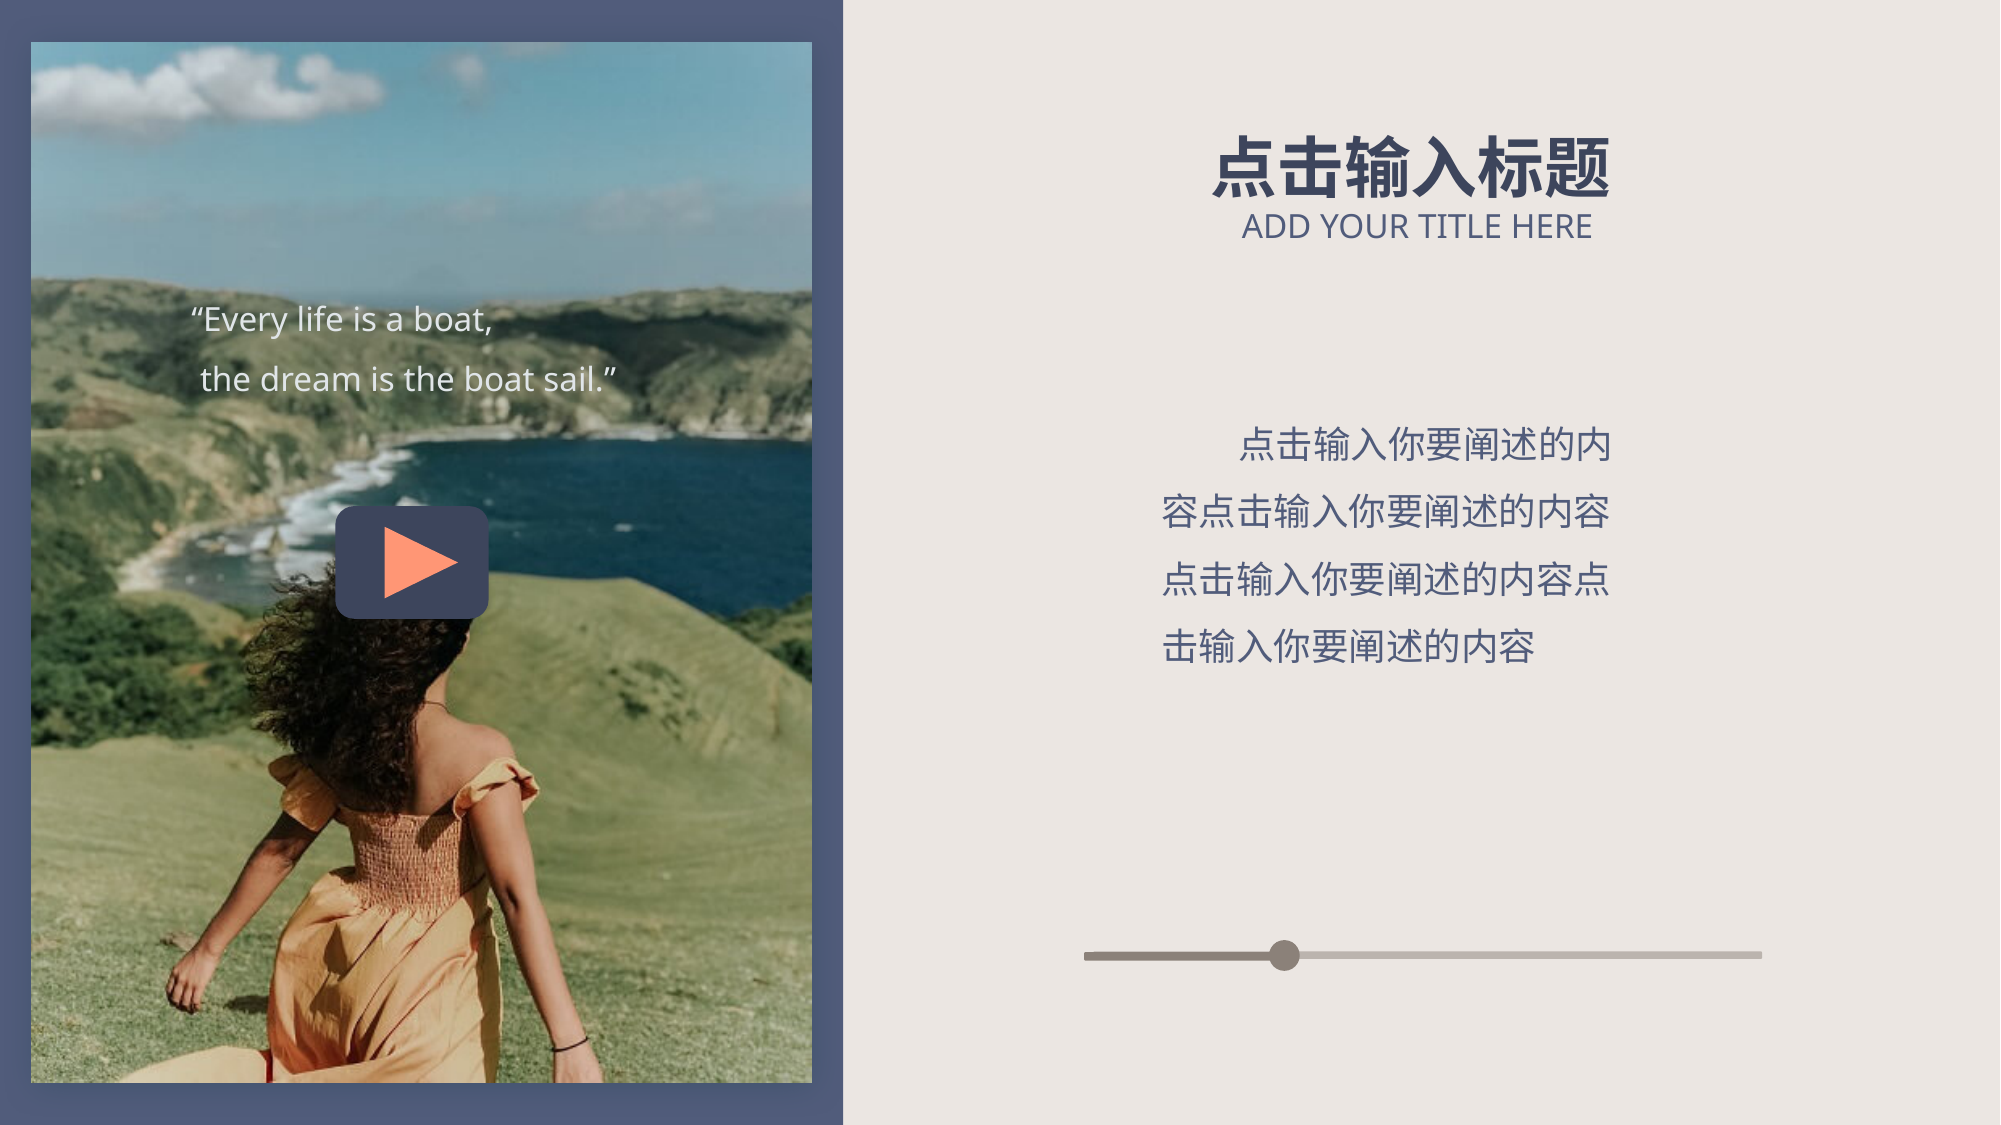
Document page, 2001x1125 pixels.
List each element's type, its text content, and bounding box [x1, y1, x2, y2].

text_box 点击输入标题 [1196, 118, 1627, 213]
text_box 点击输入你要阐述的内容点击输入你要阐述的内容点击输入你要阐述的内容点击输入你要阐述的内容 [1146, 390, 1642, 721]
text_box [0, 0, 844, 1125]
picture [31, 42, 812, 1083]
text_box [1084, 940, 1763, 971]
text_box ADD YOUR TITLE HERE [1227, 197, 1609, 253]
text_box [335, 506, 489, 619]
